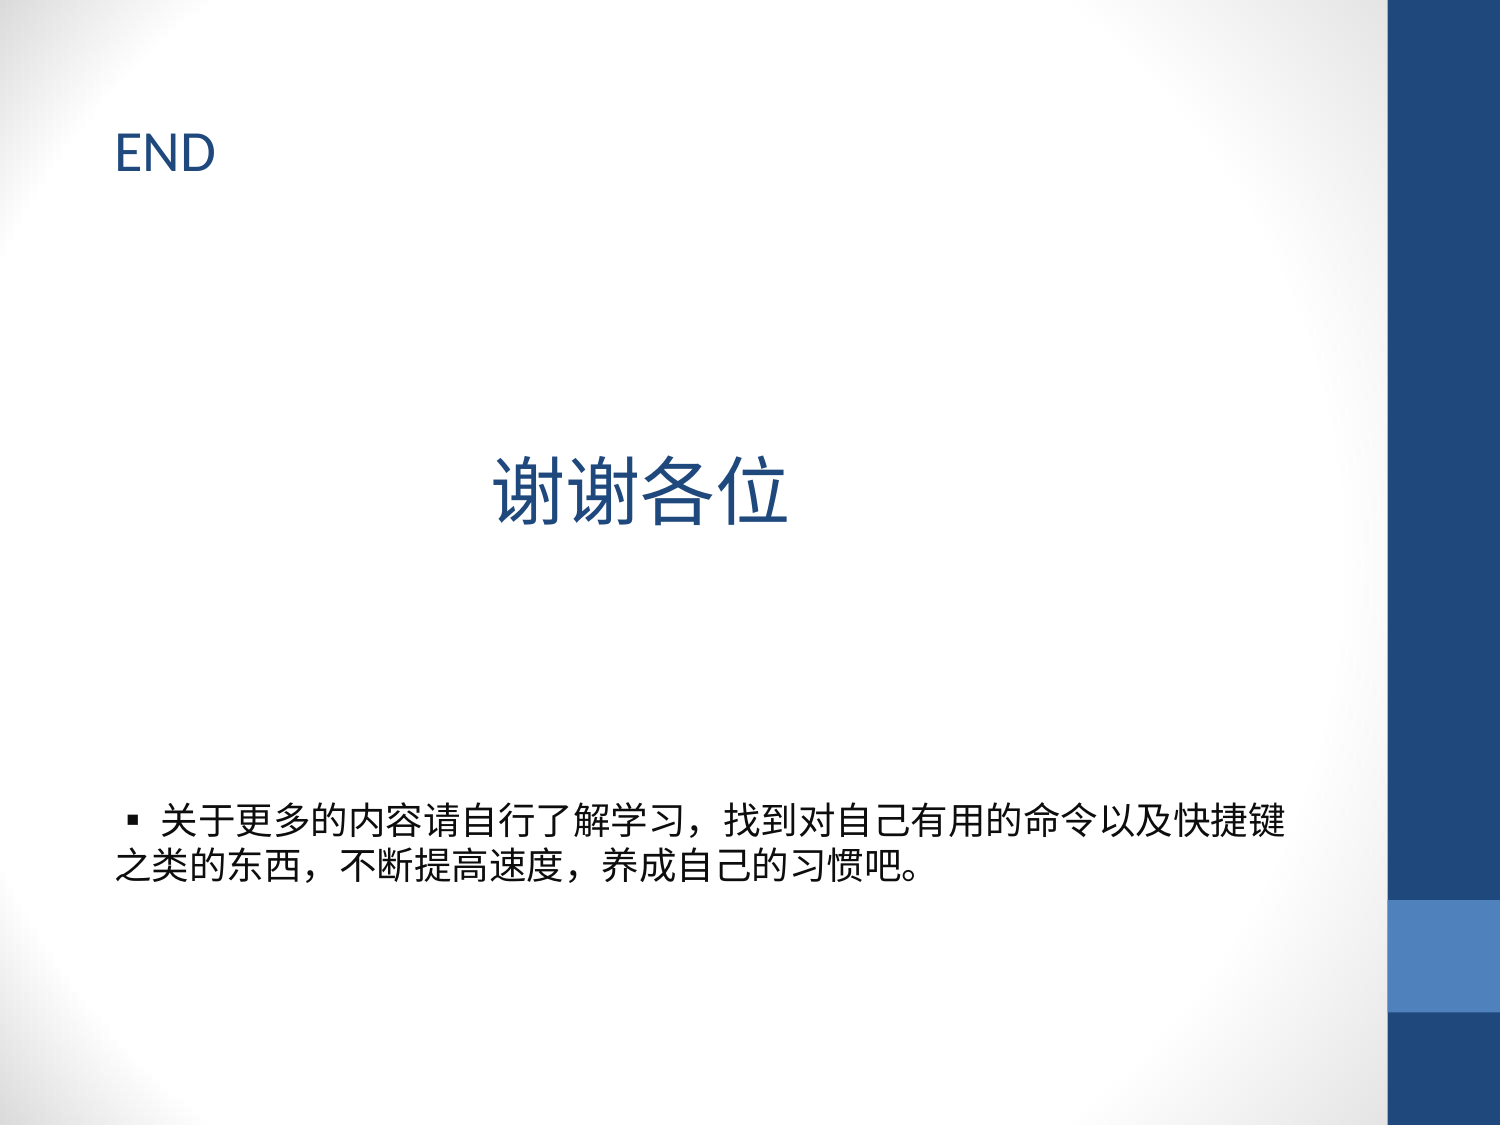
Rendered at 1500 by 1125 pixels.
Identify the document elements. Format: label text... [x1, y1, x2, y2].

text_box 谢谢各位 [475, 437, 1500, 543]
picture [0, 0, 1387, 1125]
text_box END [99, 105, 1307, 191]
text_box ▪关于更多的内容请自行了解学习，找到对自己有用的命令以及快捷键之类的东西，不断提高速度，养成自己的习惯吧。 [99, 789, 1307, 895]
